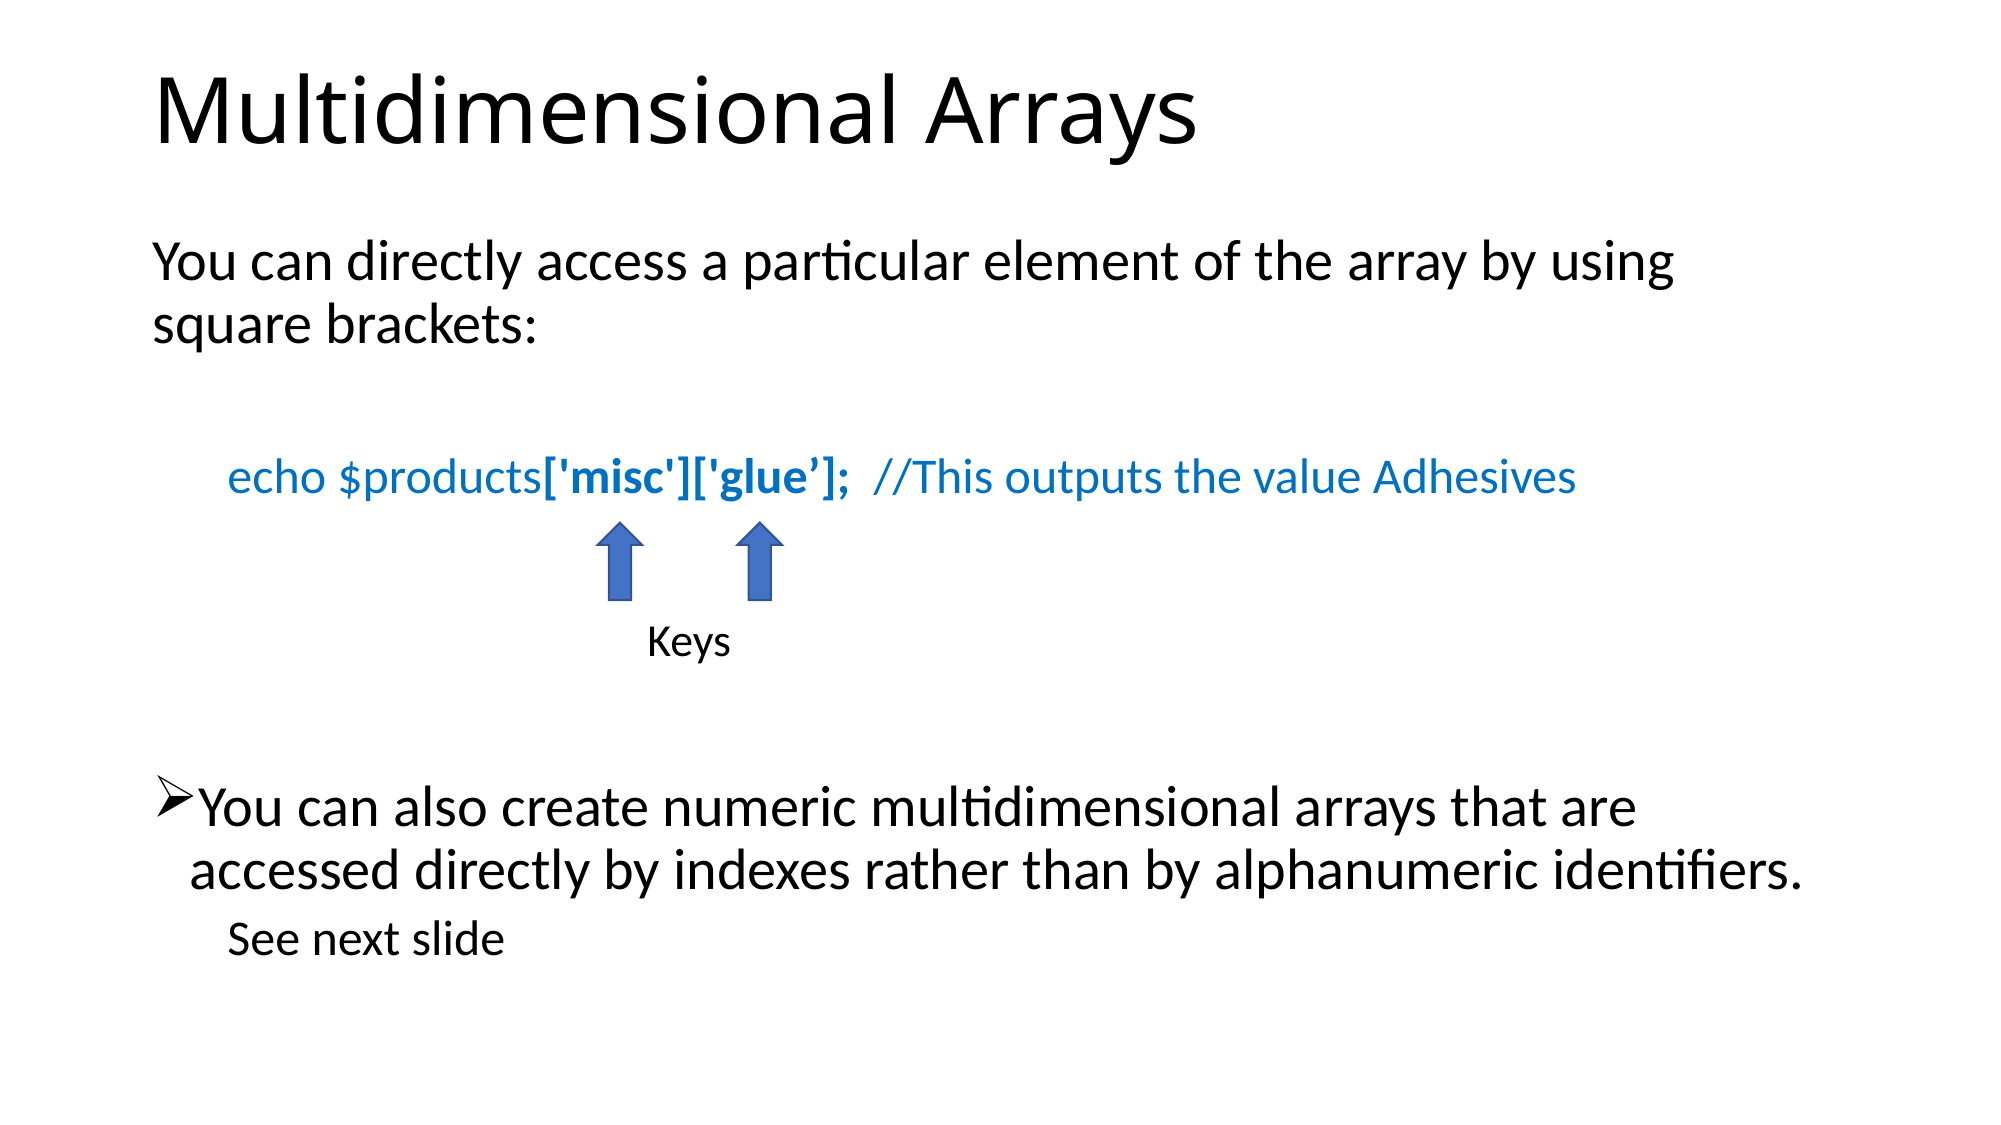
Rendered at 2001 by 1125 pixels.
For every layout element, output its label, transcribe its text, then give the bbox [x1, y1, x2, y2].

text_box Keys [632, 603, 773, 673]
list You can directly access a particular element of the array by using square brackets: echo $products['misc']['glue’]; //This outputs the value Adhesives You can also create numeric multidimensional arrays that are accessed directly by indexes rather than by alphanumeric identifiers. See next slide [137, 222, 1863, 1125]
text_box [734, 521, 785, 602]
title Multidimensional Arrays [137, 5, 1863, 222]
text_box [595, 521, 645, 602]
